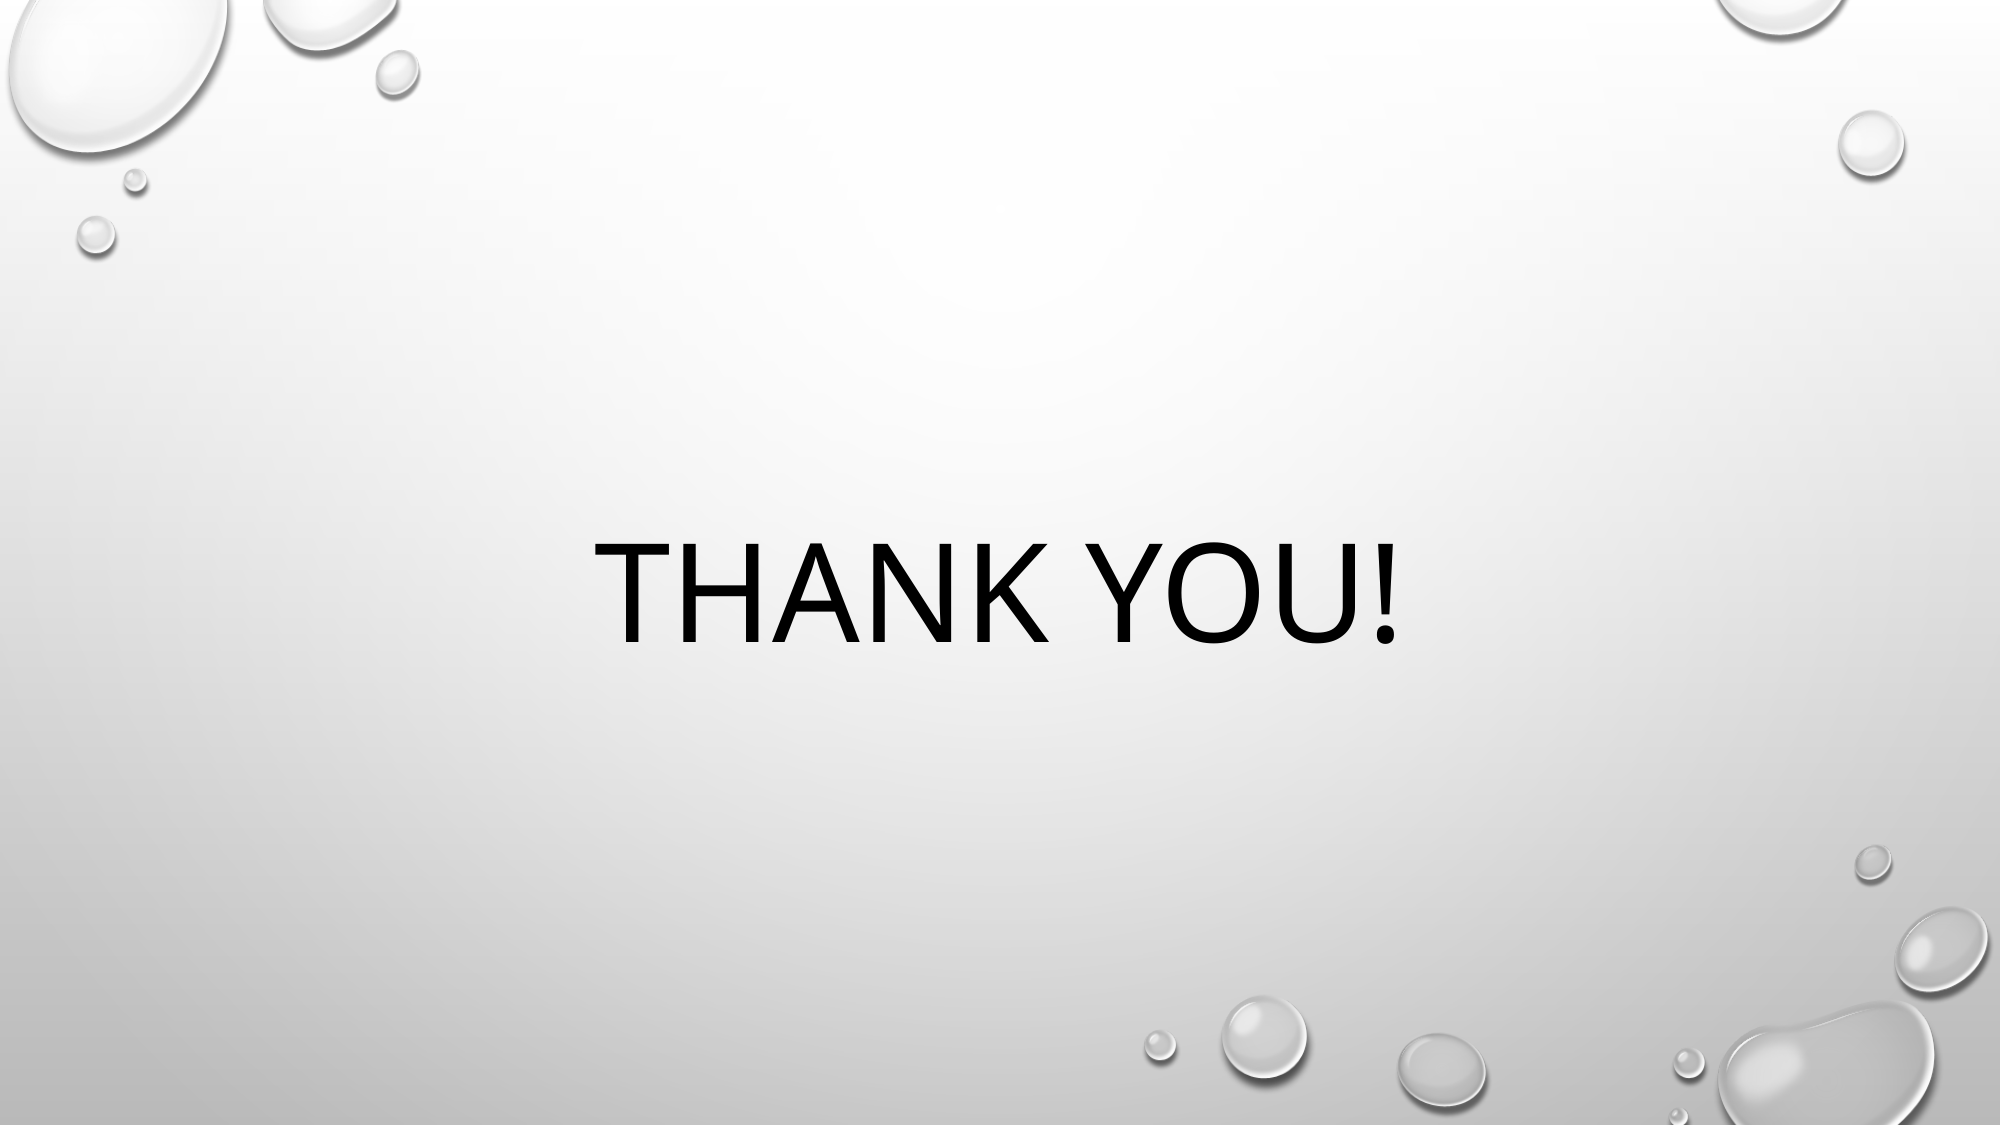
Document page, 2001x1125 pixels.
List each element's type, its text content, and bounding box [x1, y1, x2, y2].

picture [0, 0, 2000, 1125]
list Thank you! [149, 63, 1850, 1078]
